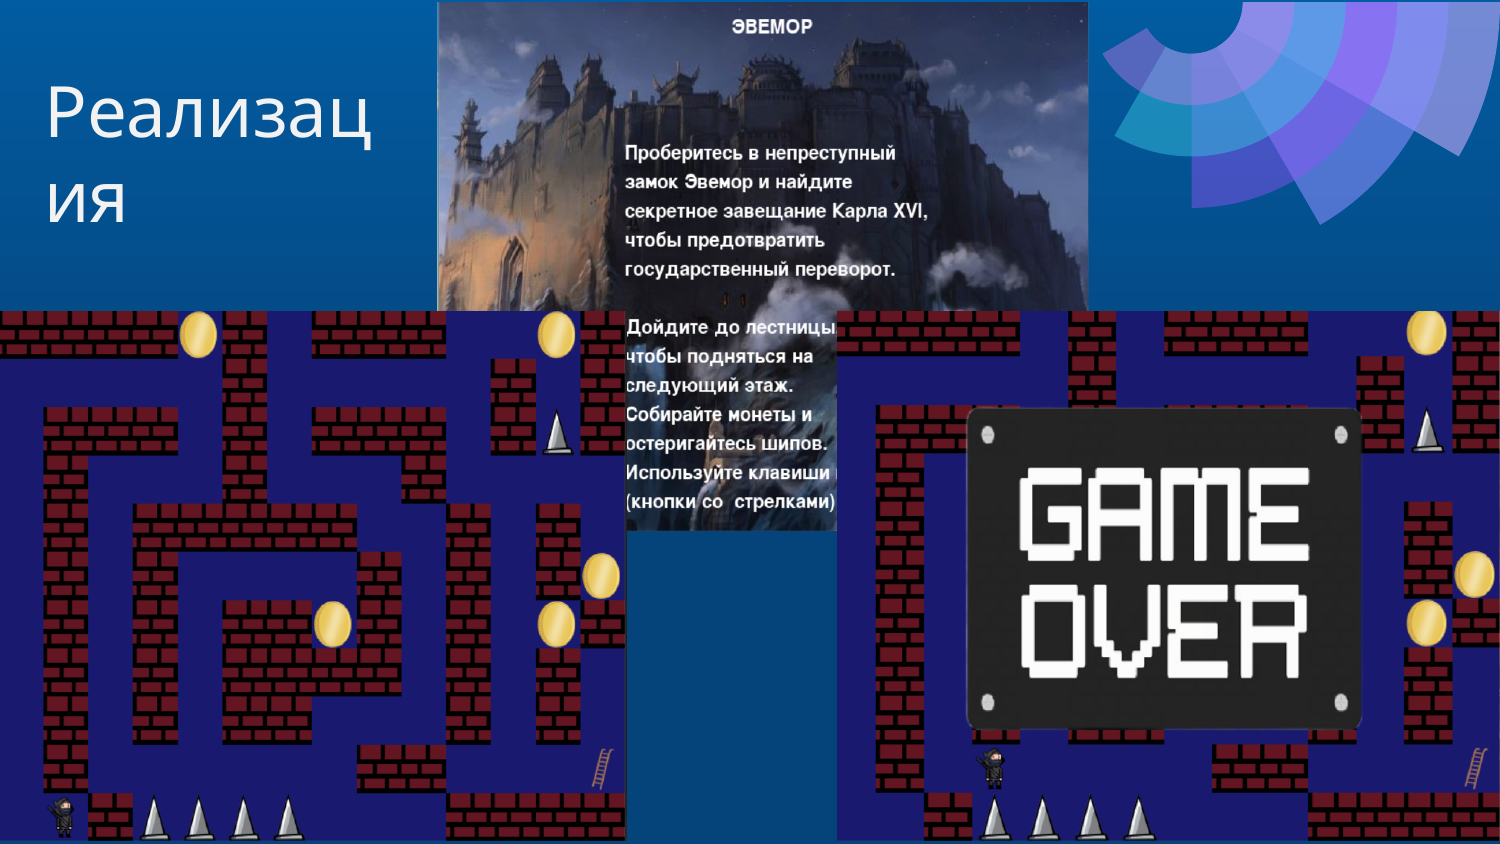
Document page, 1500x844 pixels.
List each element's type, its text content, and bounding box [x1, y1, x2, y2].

title Реализация [29, 52, 428, 171]
picture [0, 1, 1500, 841]
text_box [1102, 1, 1500, 226]
